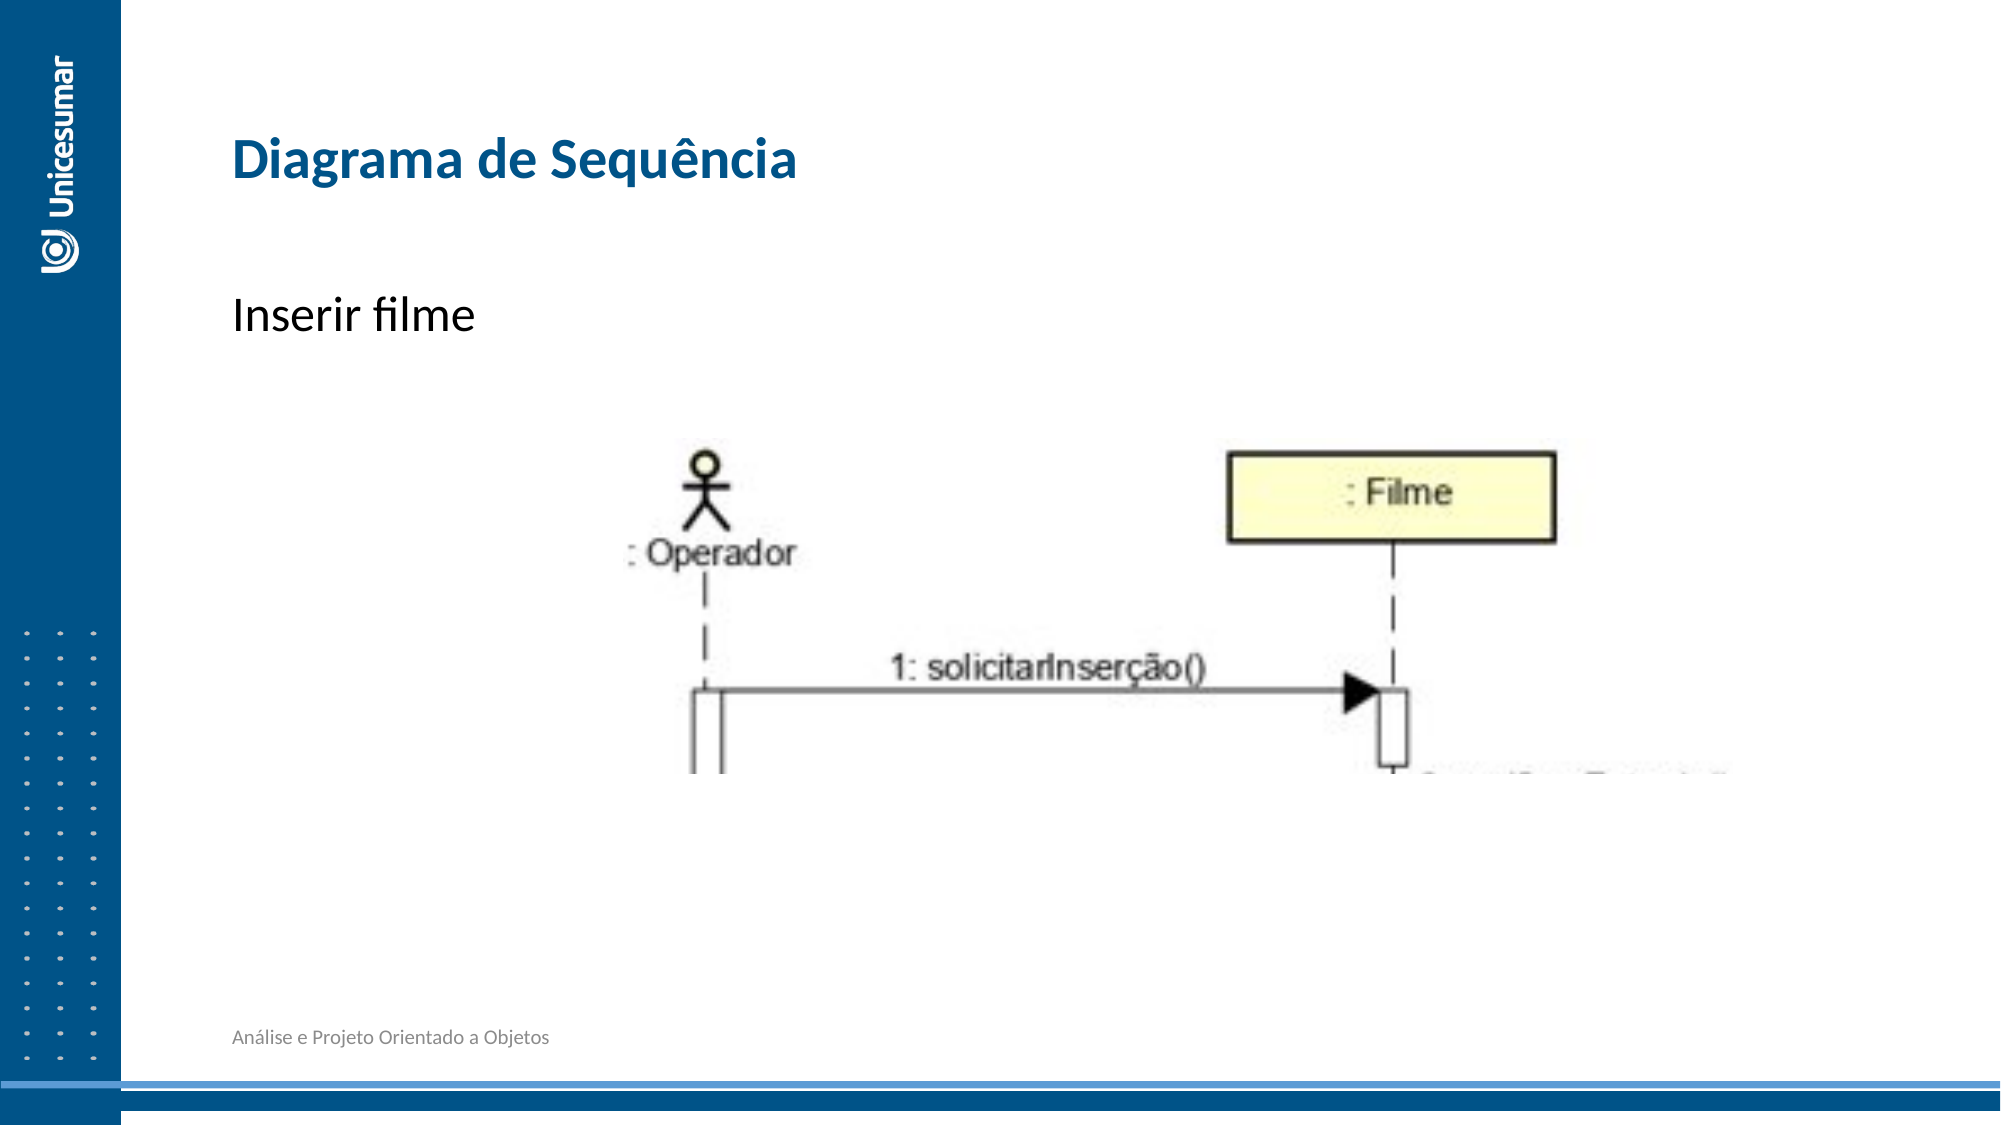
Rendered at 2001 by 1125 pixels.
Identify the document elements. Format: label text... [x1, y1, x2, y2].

list Inserir filme [217, 274, 1945, 969]
picture [623, 437, 1733, 774]
picture [42, 56, 79, 273]
list Diagrama de Sequência [217, 81, 1945, 237]
footer Análise e Projeto Orientado a Objetos [217, 1006, 1945, 1066]
picture [24, 631, 111, 1060]
